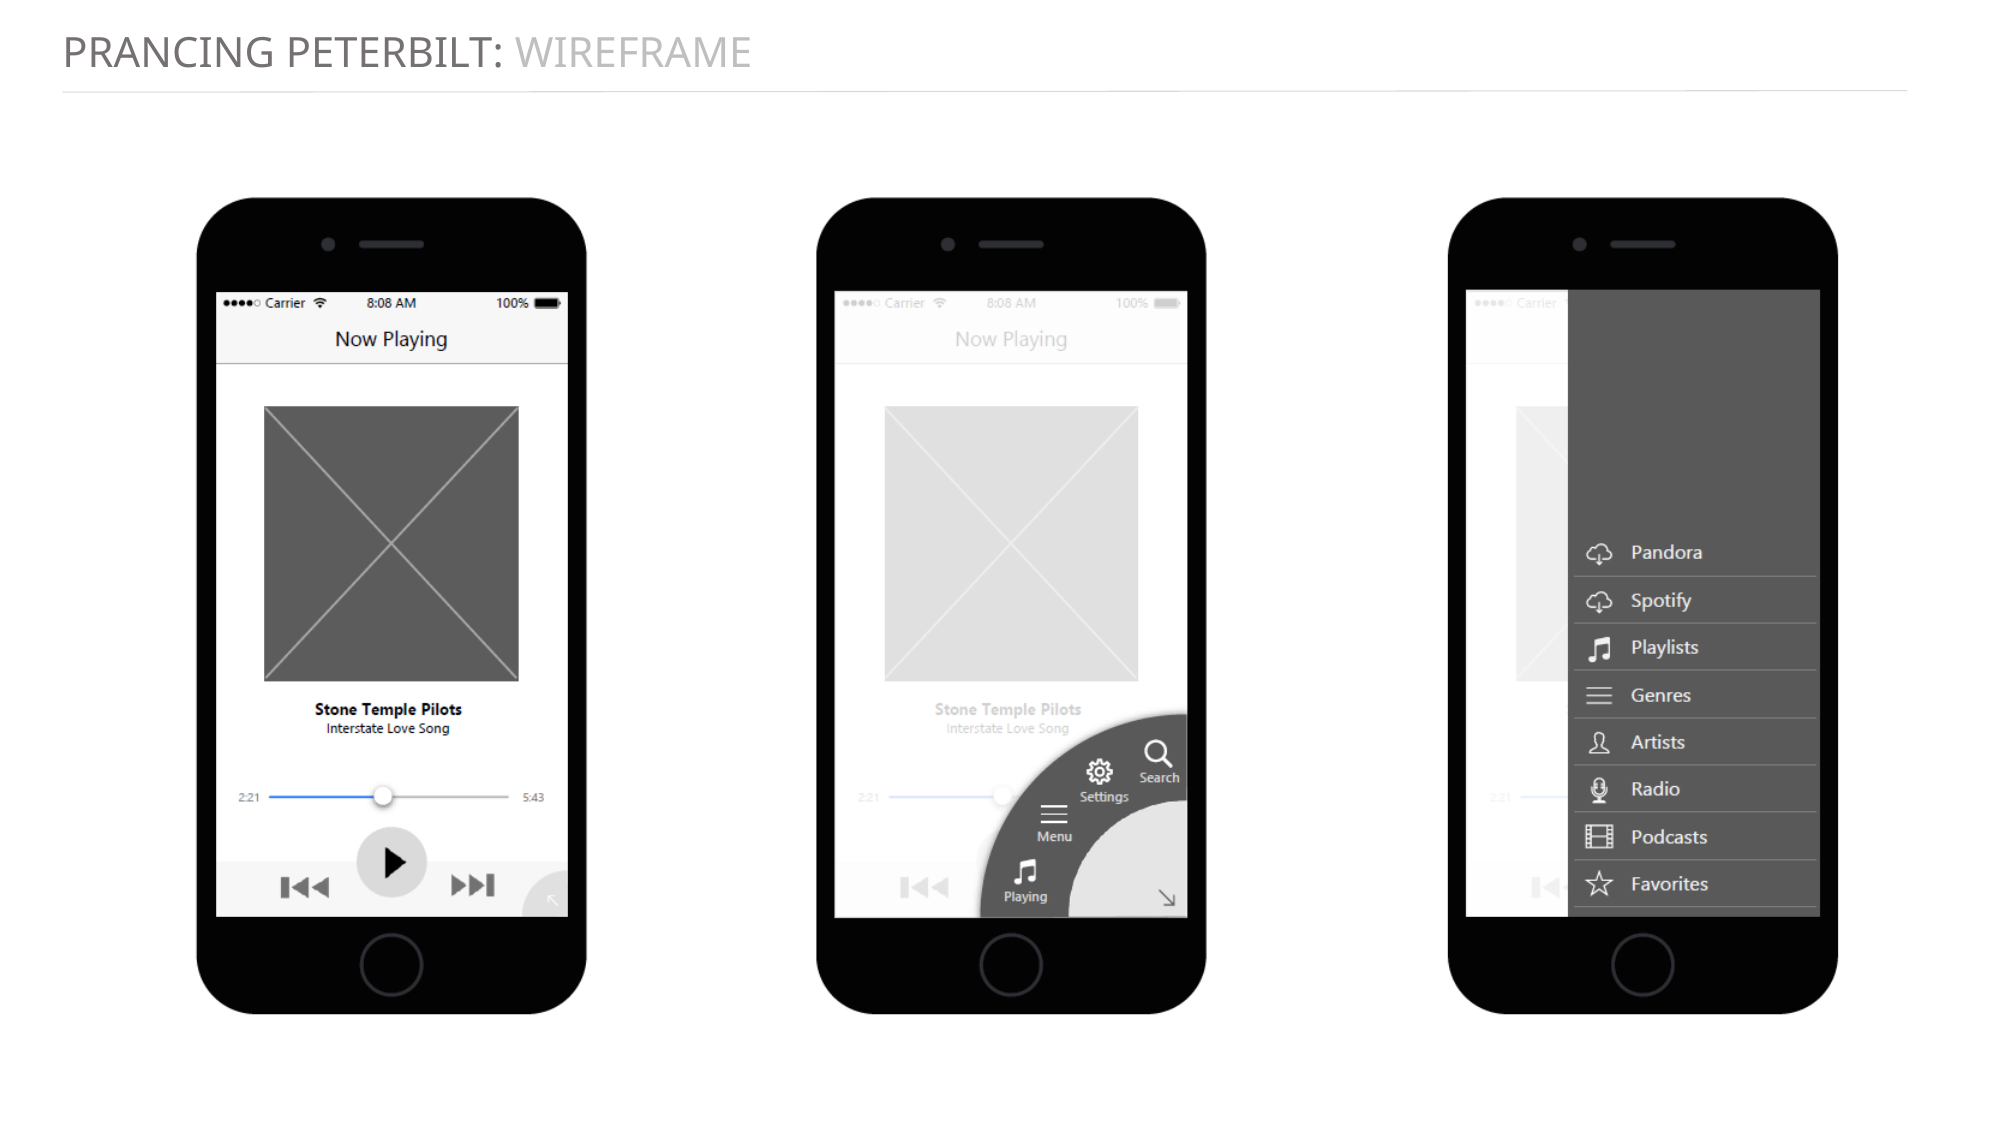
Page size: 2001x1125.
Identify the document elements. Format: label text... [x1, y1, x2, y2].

text_box PRANCING PETERBILT: WIREFRAME [62, 18, 974, 83]
picture [149, 154, 1908, 1089]
